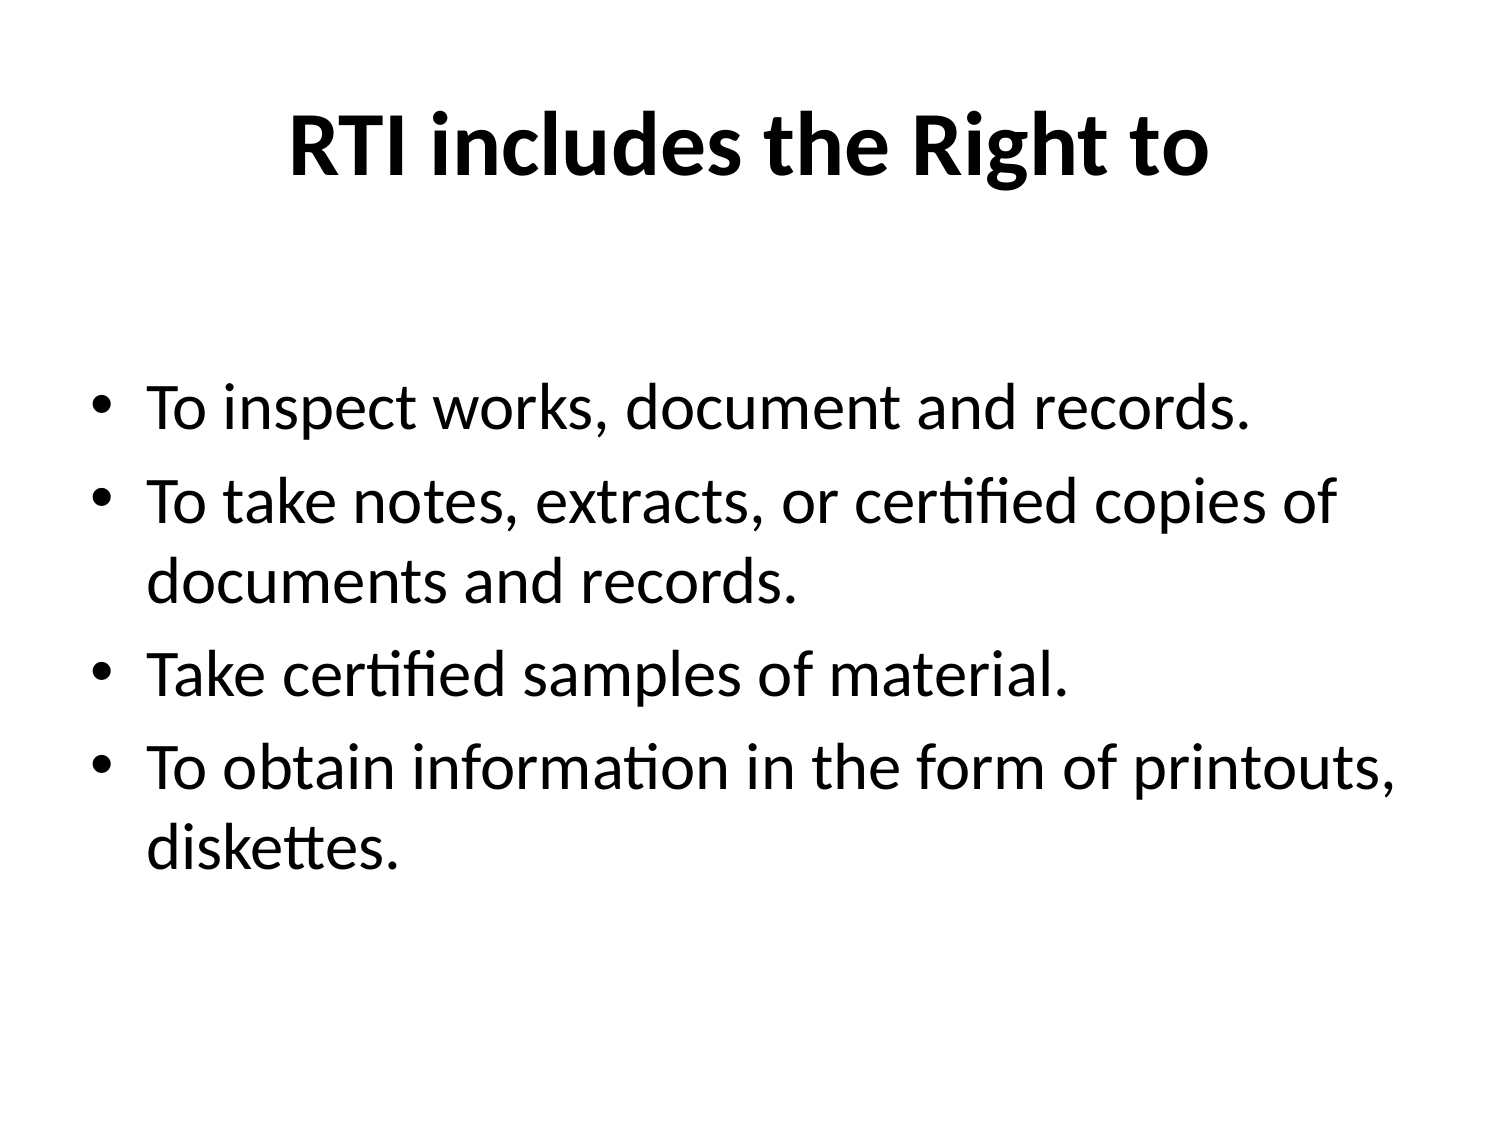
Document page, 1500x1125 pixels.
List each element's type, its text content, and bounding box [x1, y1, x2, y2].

list To inspect works, document and records. To take notes, extracts, or certified copies of documents and records. Take certified samples of material. To obtain information in the form of printouts, diskettes. [75, 262, 1425, 1005]
title RTI includes the Right to [75, 45, 1425, 233]
